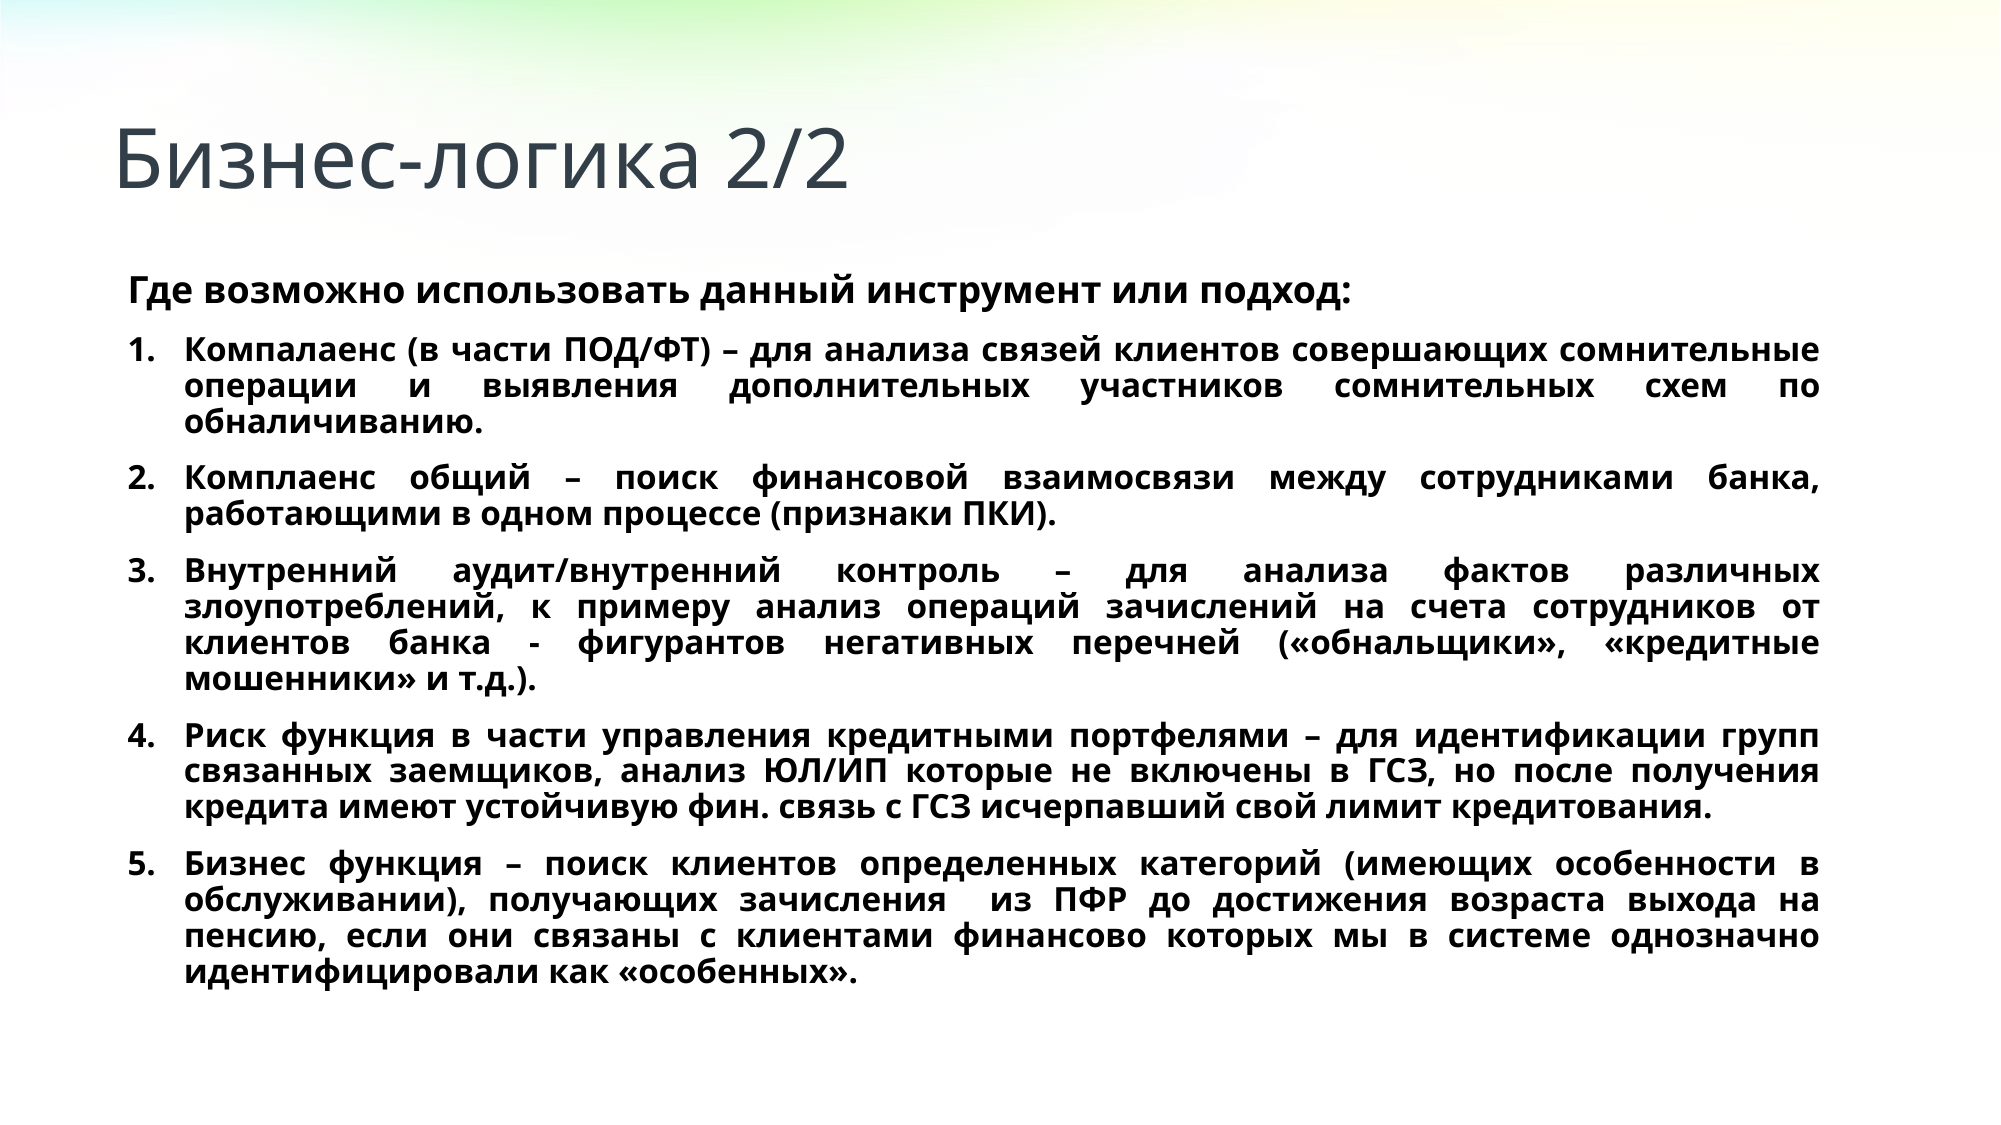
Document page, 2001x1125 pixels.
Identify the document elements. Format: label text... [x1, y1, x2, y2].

text_box Бизнес-логика 2/2 [112, 104, 1888, 423]
picture [0, 0, 2000, 272]
list Где возможно использовать данный инструмент или подход: Компалаенс (в части ПОД/ФТ) – для анализа связей клиентов совершающих сомнительные операции и выявления дополнительных участников сомнительных схем по обналичиванию. Комплаенс общий – поиск финансовой взаимосвязи между сотрудниками банка, работающими в одном процессе (признаки ПКИ). Внутренний аудит/внутренний контроль – для анализа фактов различных злоупотреблений, к примеру анализ операций зачислений на счета сотрудников от клиентов банка - фигурантов негативных перечней («обнальщики», «кредитные мошенники» и т.д.). Риск функция в части управления кредитными портфелями – для идентификации групп связанных заемщиков, анализ ЮЛ/ИП которые не включены в ГСЗ, но после получения кредита имеют устойчивую фин. связь с ГСЗ исчерпавший свой лимит кредитования. Бизнес функция – поиск клиентов определенных категорий (имеющих особенности в обслуживании), получающих зачисления из ПФР до достижения возраста выхода на пенсию, если они связаны с клиентами финансово которых мы в системе однозначно идентифицировали как «особенных». [112, 423, 1838, 978]
